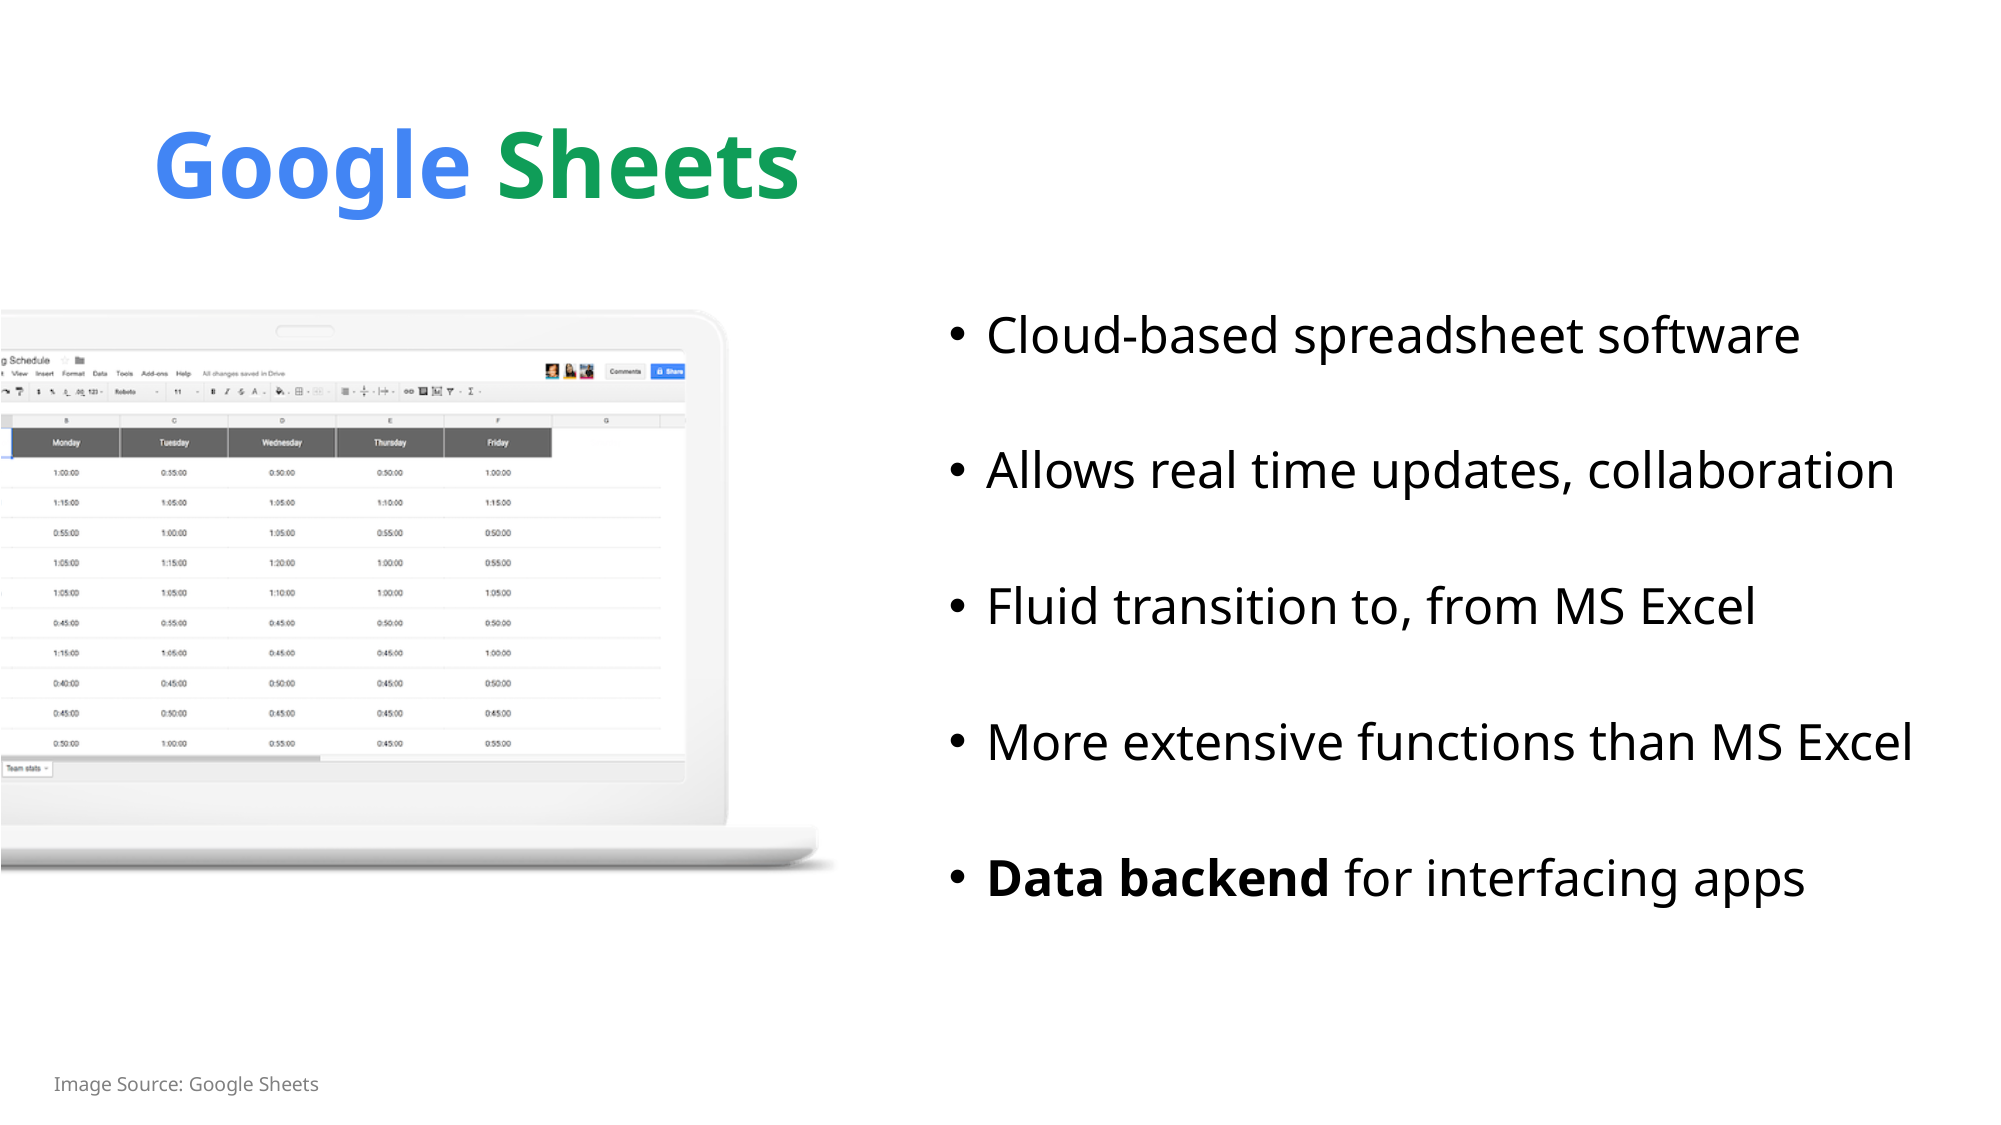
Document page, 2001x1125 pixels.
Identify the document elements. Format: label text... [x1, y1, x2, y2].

text_box Image Source: Google Sheets [39, 1053, 420, 1104]
picture [0, 277, 855, 903]
title Google Sheets [137, 59, 1863, 278]
list Cloud-based spreadsheet software Allows real time updates, collaboration Fluid transition to, from MS Excel More extensive functions than MS Excel Data backend for interfacing apps [934, 224, 2000, 956]
